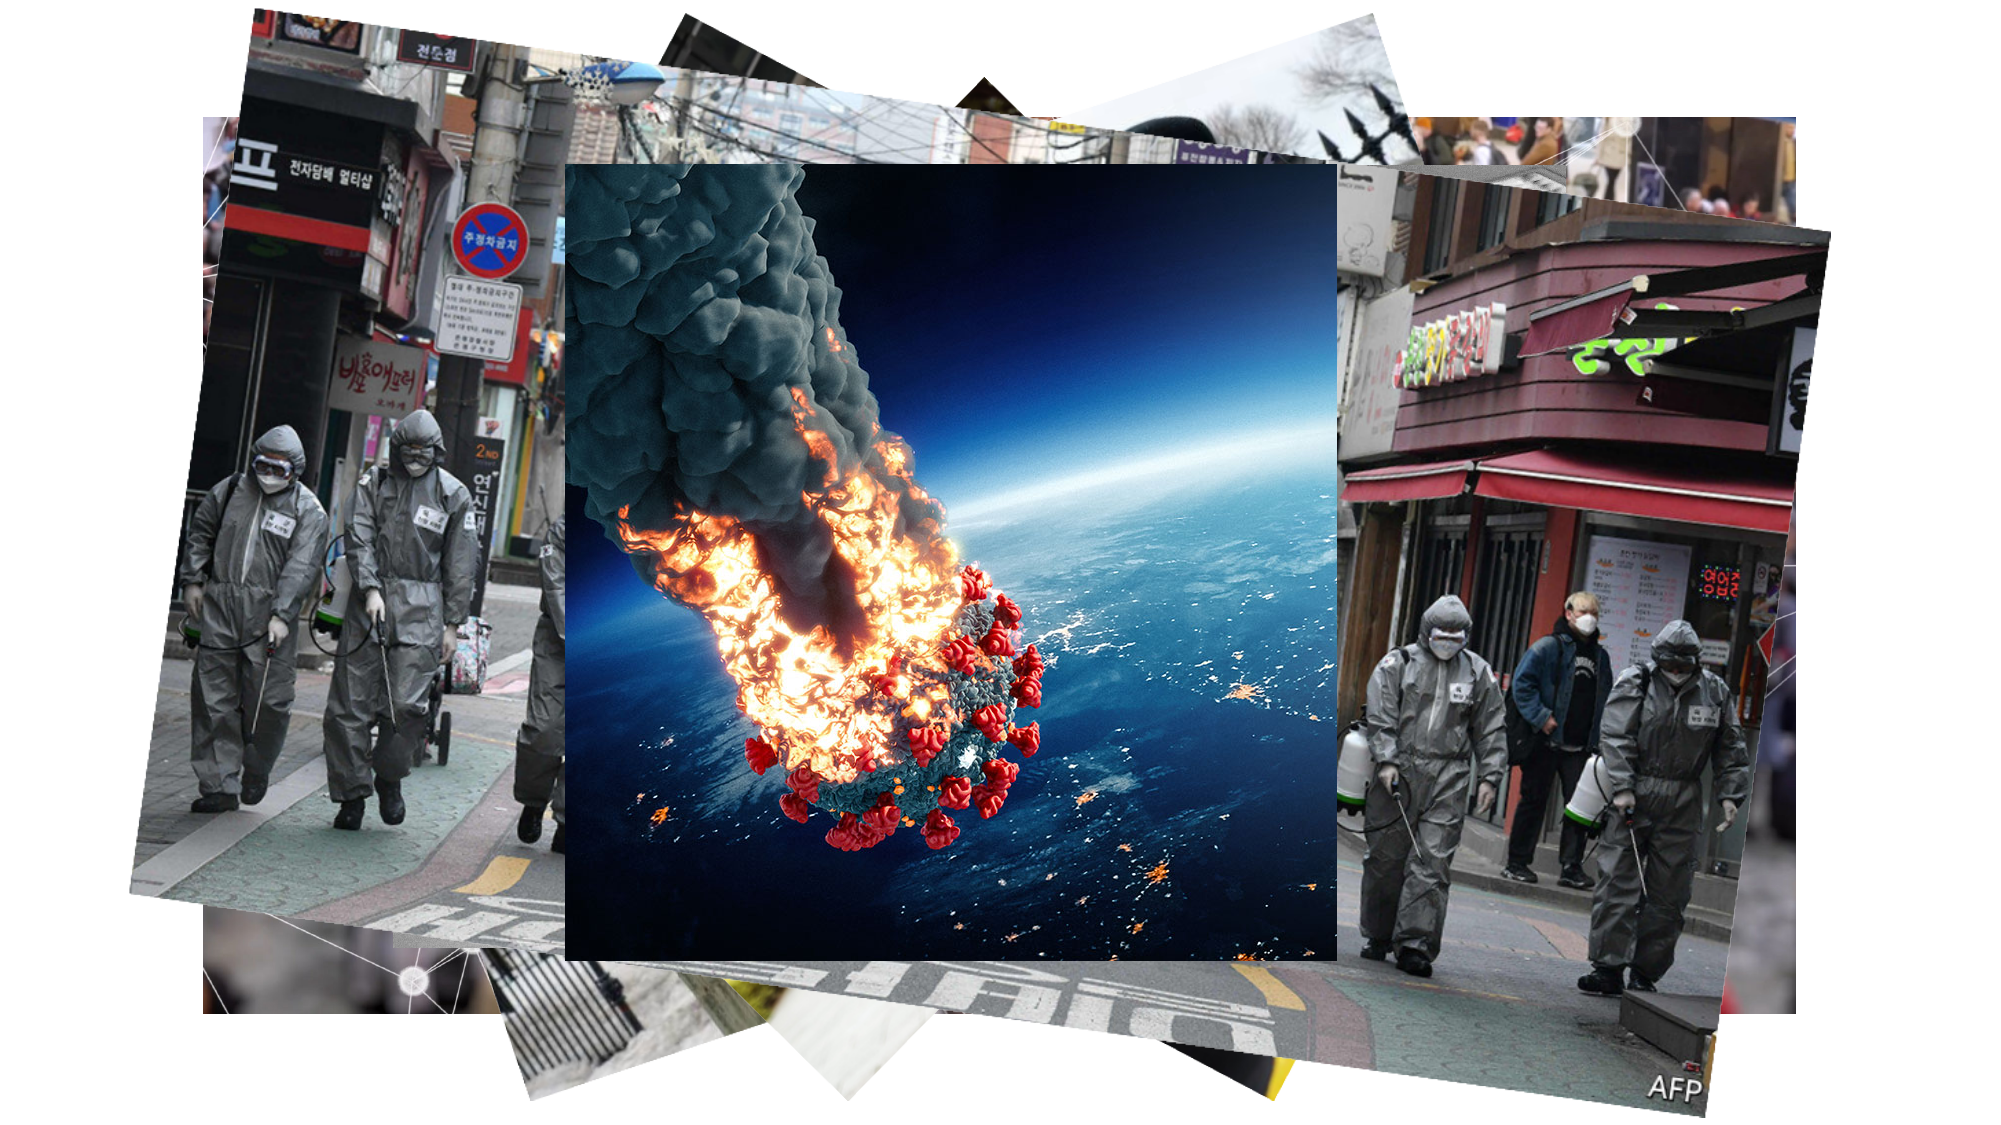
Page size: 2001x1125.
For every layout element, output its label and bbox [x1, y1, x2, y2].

picture [1163, 1041, 1294, 1100]
picture [131, 9, 1776, 1011]
picture [503, 1014, 933, 1101]
list [203, 117, 1796, 1014]
picture [987, 1014, 1719, 1117]
picture [660, 15, 823, 87]
picture [1796, 227, 1829, 464]
